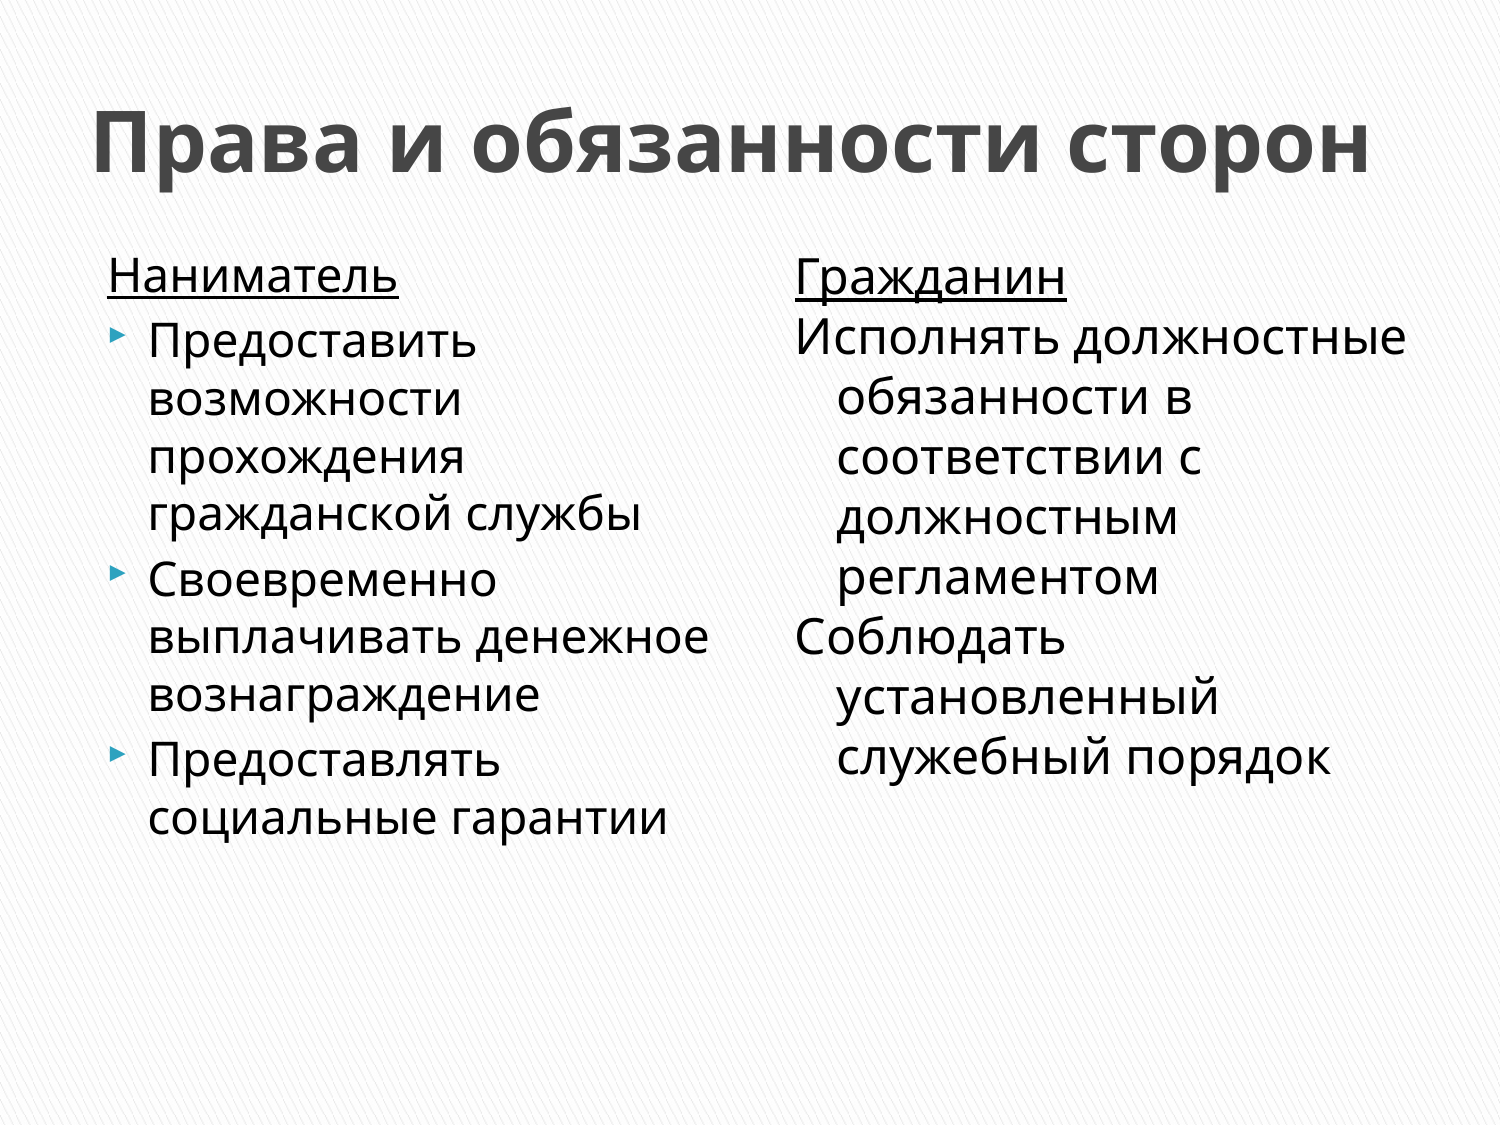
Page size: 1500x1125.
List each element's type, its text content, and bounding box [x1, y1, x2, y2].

list Наниматель Предоставить возможности прохождения гражданской службы Своевременно выплачивать денежное вознаграждение Предоставлять социальные гарантии [75, 236, 738, 884]
title Права и обязанности сторон [75, 44, 1425, 233]
list Гражданин Исполнять должностные обязанности в соответствии с должностным регламентом Соблюдать установленный служебный порядок [761, 236, 1425, 884]
